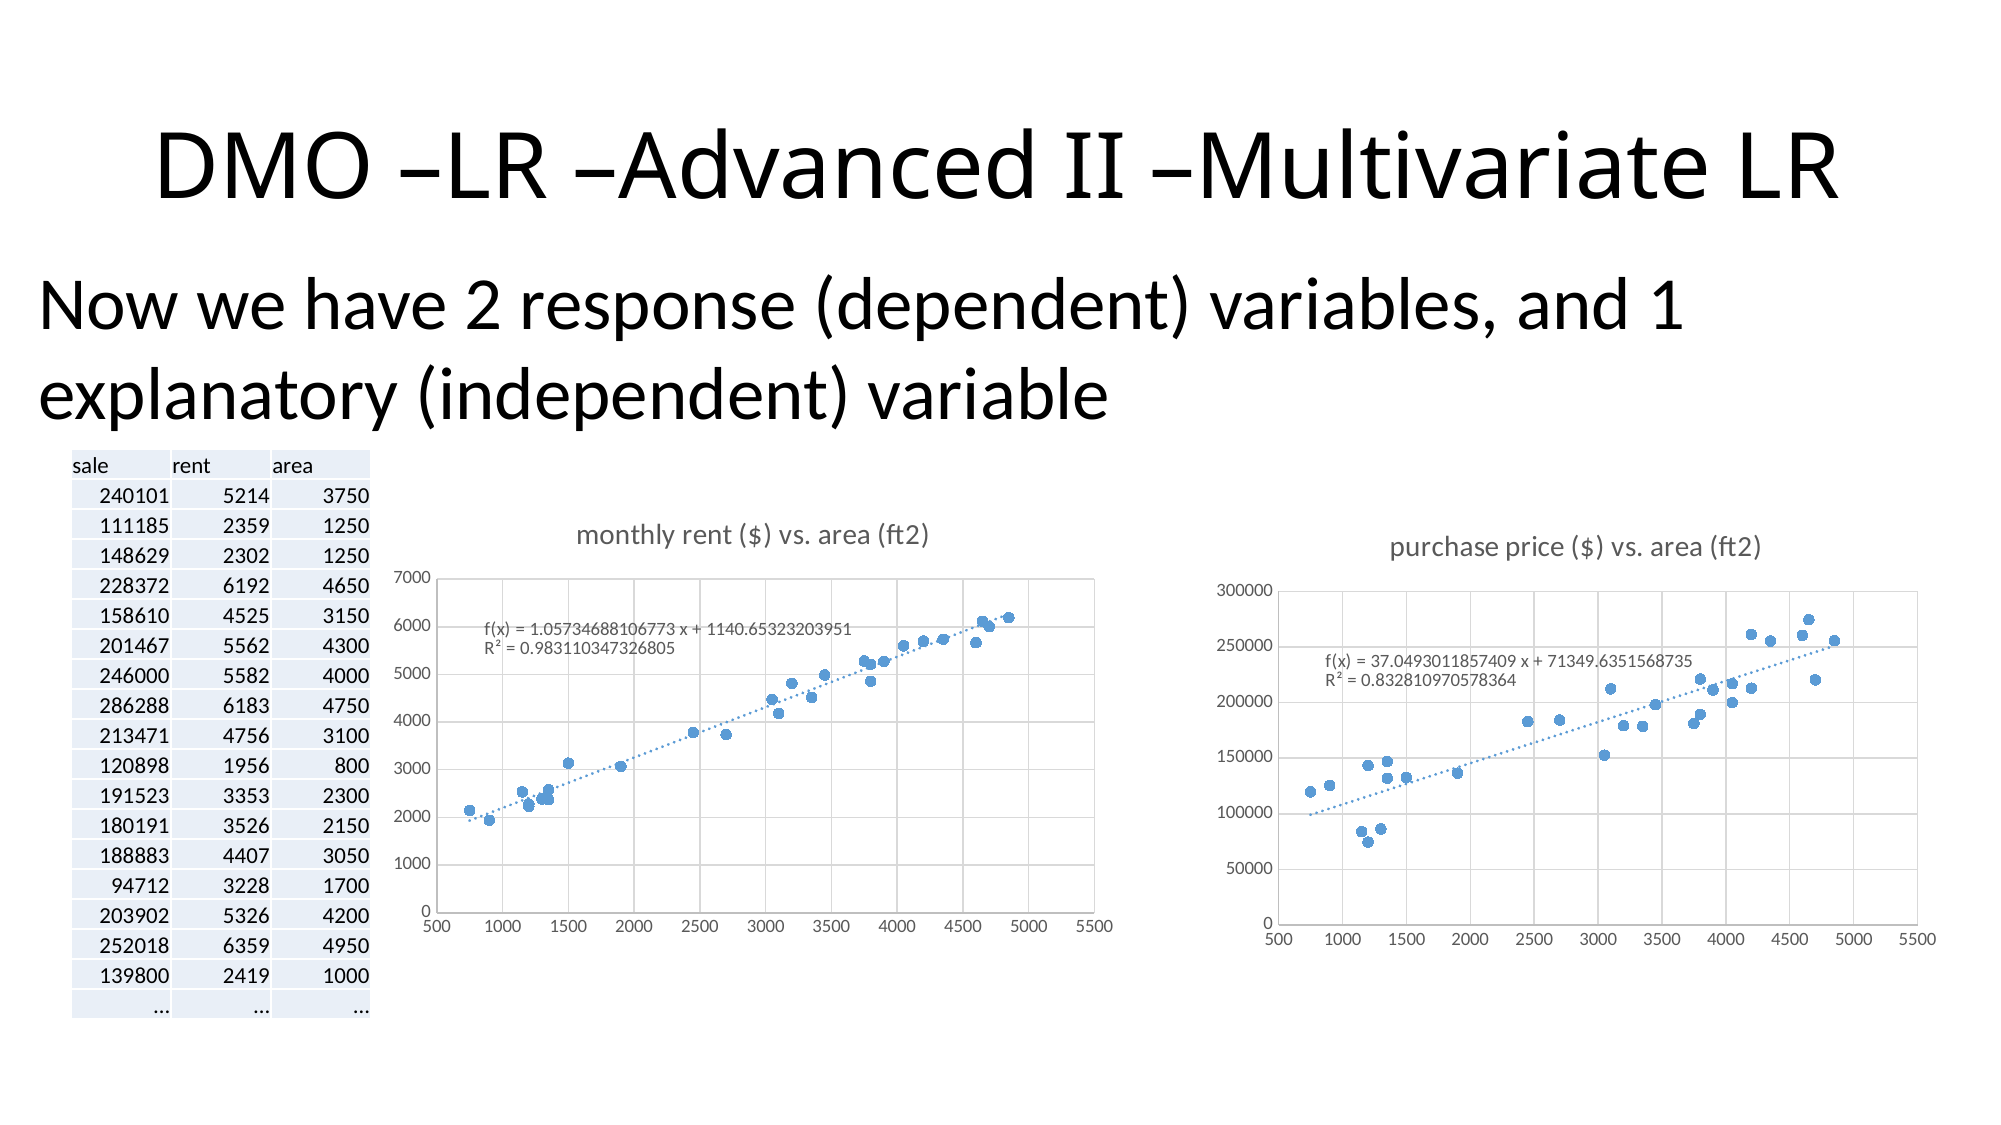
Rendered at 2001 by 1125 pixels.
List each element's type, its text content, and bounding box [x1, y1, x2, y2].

table_cell 228372 [72, 570, 170, 598]
table_cell 1000 [272, 960, 370, 988]
table_cell 4300 [272, 630, 370, 658]
table_cell 3050 [272, 840, 370, 868]
table_cell 286288 [72, 690, 170, 718]
table_cell 4525 [172, 600, 270, 628]
table_cell 191523 [72, 780, 170, 808]
table_cell 5214 [172, 480, 270, 508]
table_cell 188883 [72, 840, 170, 868]
table_cell 158610 [72, 600, 170, 628]
table_cell 1250 [272, 540, 370, 568]
table_cell 139800 [72, 960, 170, 988]
table_header sale [72, 450, 170, 478]
table_cell 3750 [272, 480, 370, 508]
table_cell 3353 [172, 780, 270, 808]
table_cell 252018 [72, 930, 170, 958]
table_cell 246000 [72, 660, 170, 688]
table_cell 3228 [172, 870, 270, 898]
table_cell 203902 [72, 900, 170, 928]
table_cell 1956 [172, 750, 270, 778]
table_cell 800 [272, 750, 370, 778]
table_cell 148629 [72, 540, 170, 568]
table_cell 4407 [172, 840, 270, 868]
table_cell 6183 [172, 690, 270, 718]
chart [378, 496, 1129, 947]
table_cell 4000 [272, 660, 370, 688]
table_cell 2302 [172, 540, 270, 568]
table_cell 3526 [172, 810, 270, 838]
table_cell 5326 [172, 900, 270, 928]
table_header area [272, 450, 370, 478]
table_cell 6192 [172, 570, 270, 598]
table_cell 111185 [72, 510, 170, 538]
table_cell 4750 [272, 690, 370, 718]
table_cell 2419 [172, 960, 270, 988]
chart [1201, 508, 1952, 959]
table_cell 4950 [272, 930, 370, 958]
table_cell … [72, 990, 170, 1018]
table_cell 201467 [72, 630, 170, 658]
table_cell 3150 [272, 600, 370, 628]
table_cell 5582 [172, 660, 270, 688]
table_cell 1250 [272, 510, 370, 538]
table_cell 120898 [72, 750, 170, 778]
table_cell 3100 [272, 720, 370, 748]
table_cell 6359 [172, 930, 270, 958]
table_cell 94712 [72, 870, 170, 898]
table_cell … [172, 990, 270, 1018]
title DMO –LR –Advanced II –Multivariate LR [137, 59, 1982, 278]
table_cell 2300 [272, 780, 370, 808]
table_cell 240101 [72, 480, 170, 508]
table_cell 2150 [272, 810, 370, 838]
table_cell 4200 [272, 900, 370, 928]
table_cell 5562 [172, 630, 270, 658]
table_cell 4756 [172, 720, 270, 748]
table_header rent [172, 450, 270, 478]
text_box Now we have 2 response (dependent) variables, and 1 explanatory (independent) variable [23, 247, 1952, 442]
table_cell 4650 [272, 570, 370, 598]
table_cell 180191 [72, 810, 170, 838]
table_cell … [272, 990, 370, 1018]
table_cell 1700 [272, 870, 370, 898]
table_cell 213471 [72, 720, 170, 748]
table_cell 2359 [172, 510, 270, 538]
